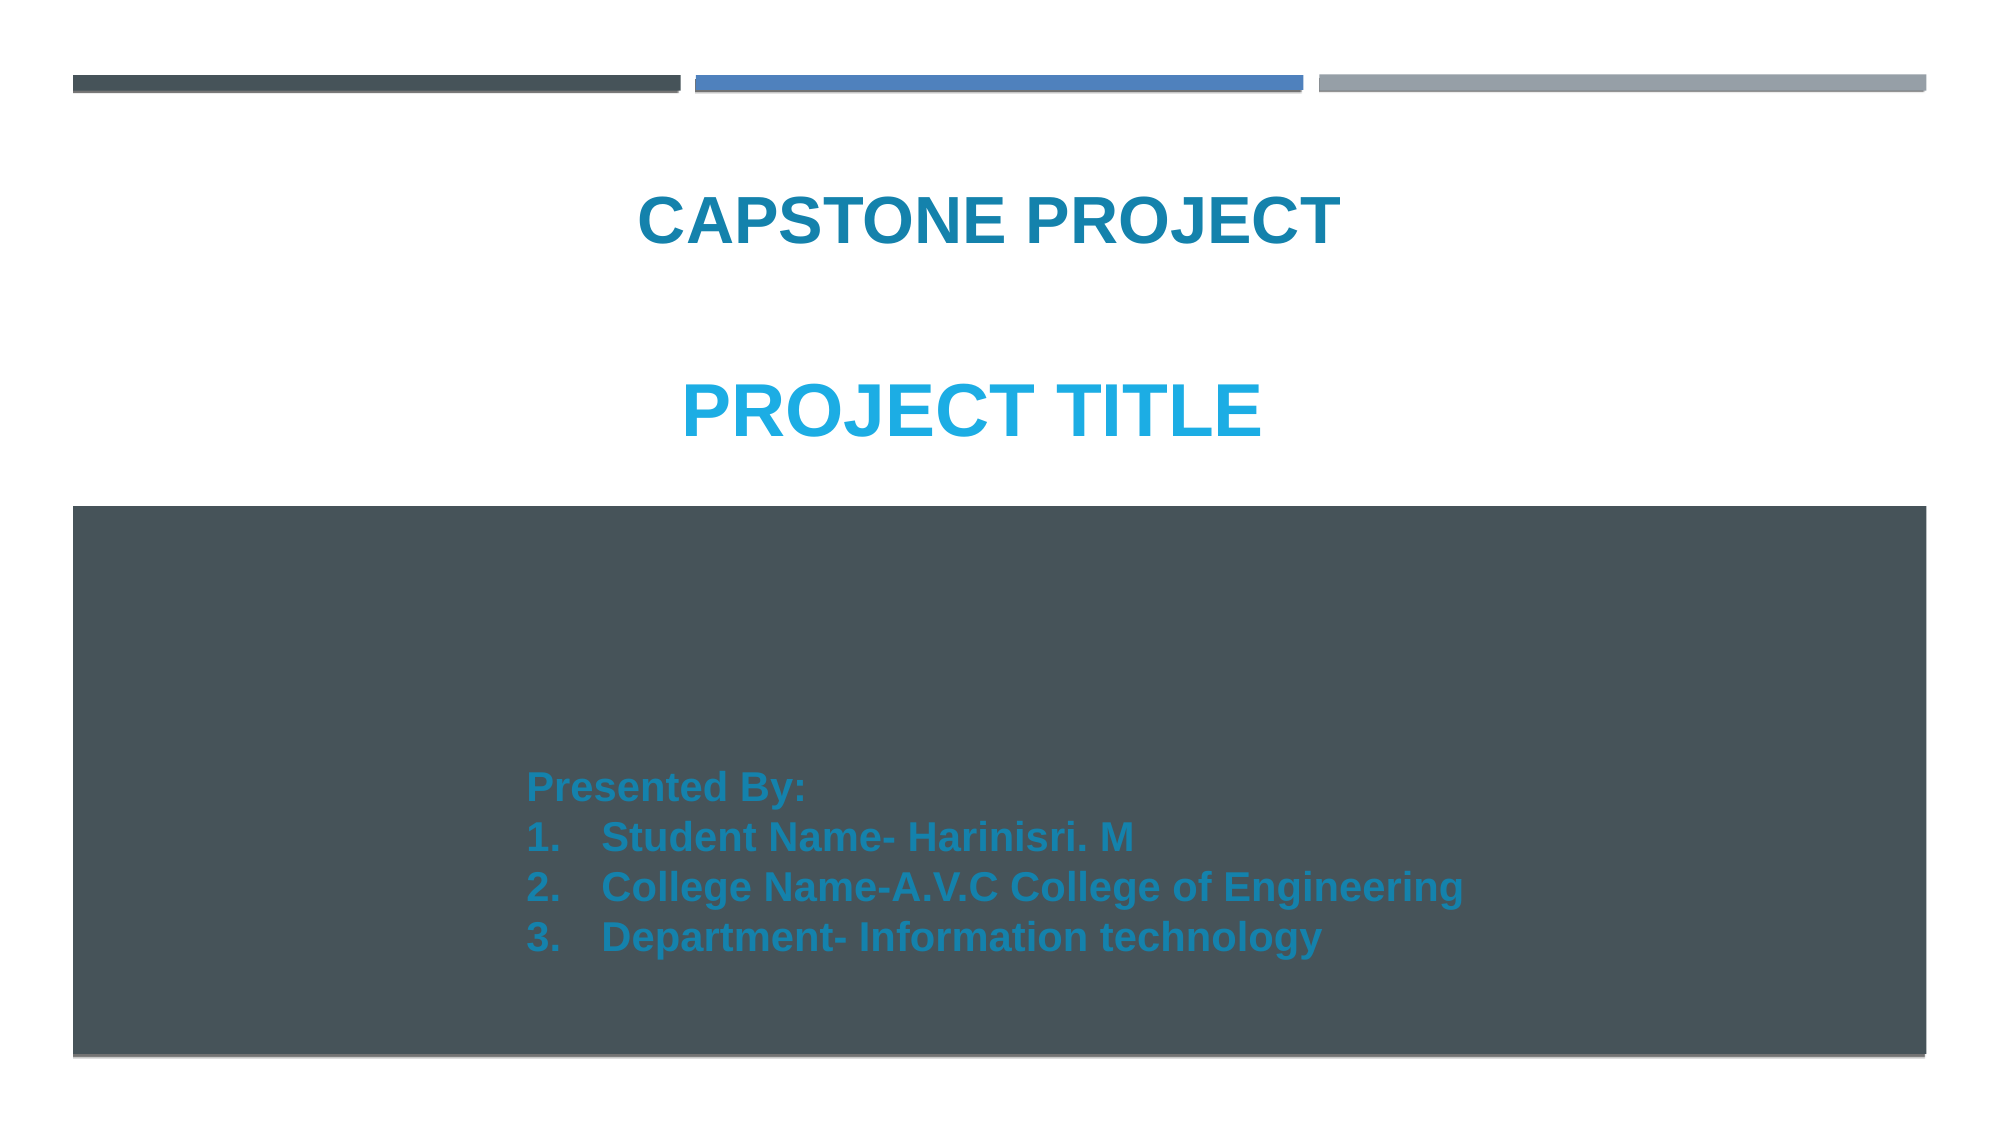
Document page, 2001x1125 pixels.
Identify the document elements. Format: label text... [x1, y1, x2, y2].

text_box CAPSTONE PROJECT [0, 169, 2000, 265]
text_box Presented By: Student Name- Harinisri. M College Name-A.V.C College of Engineering Department- Information technology [511, 752, 1821, 968]
text_box PROJECT TITLE [222, 298, 1723, 459]
